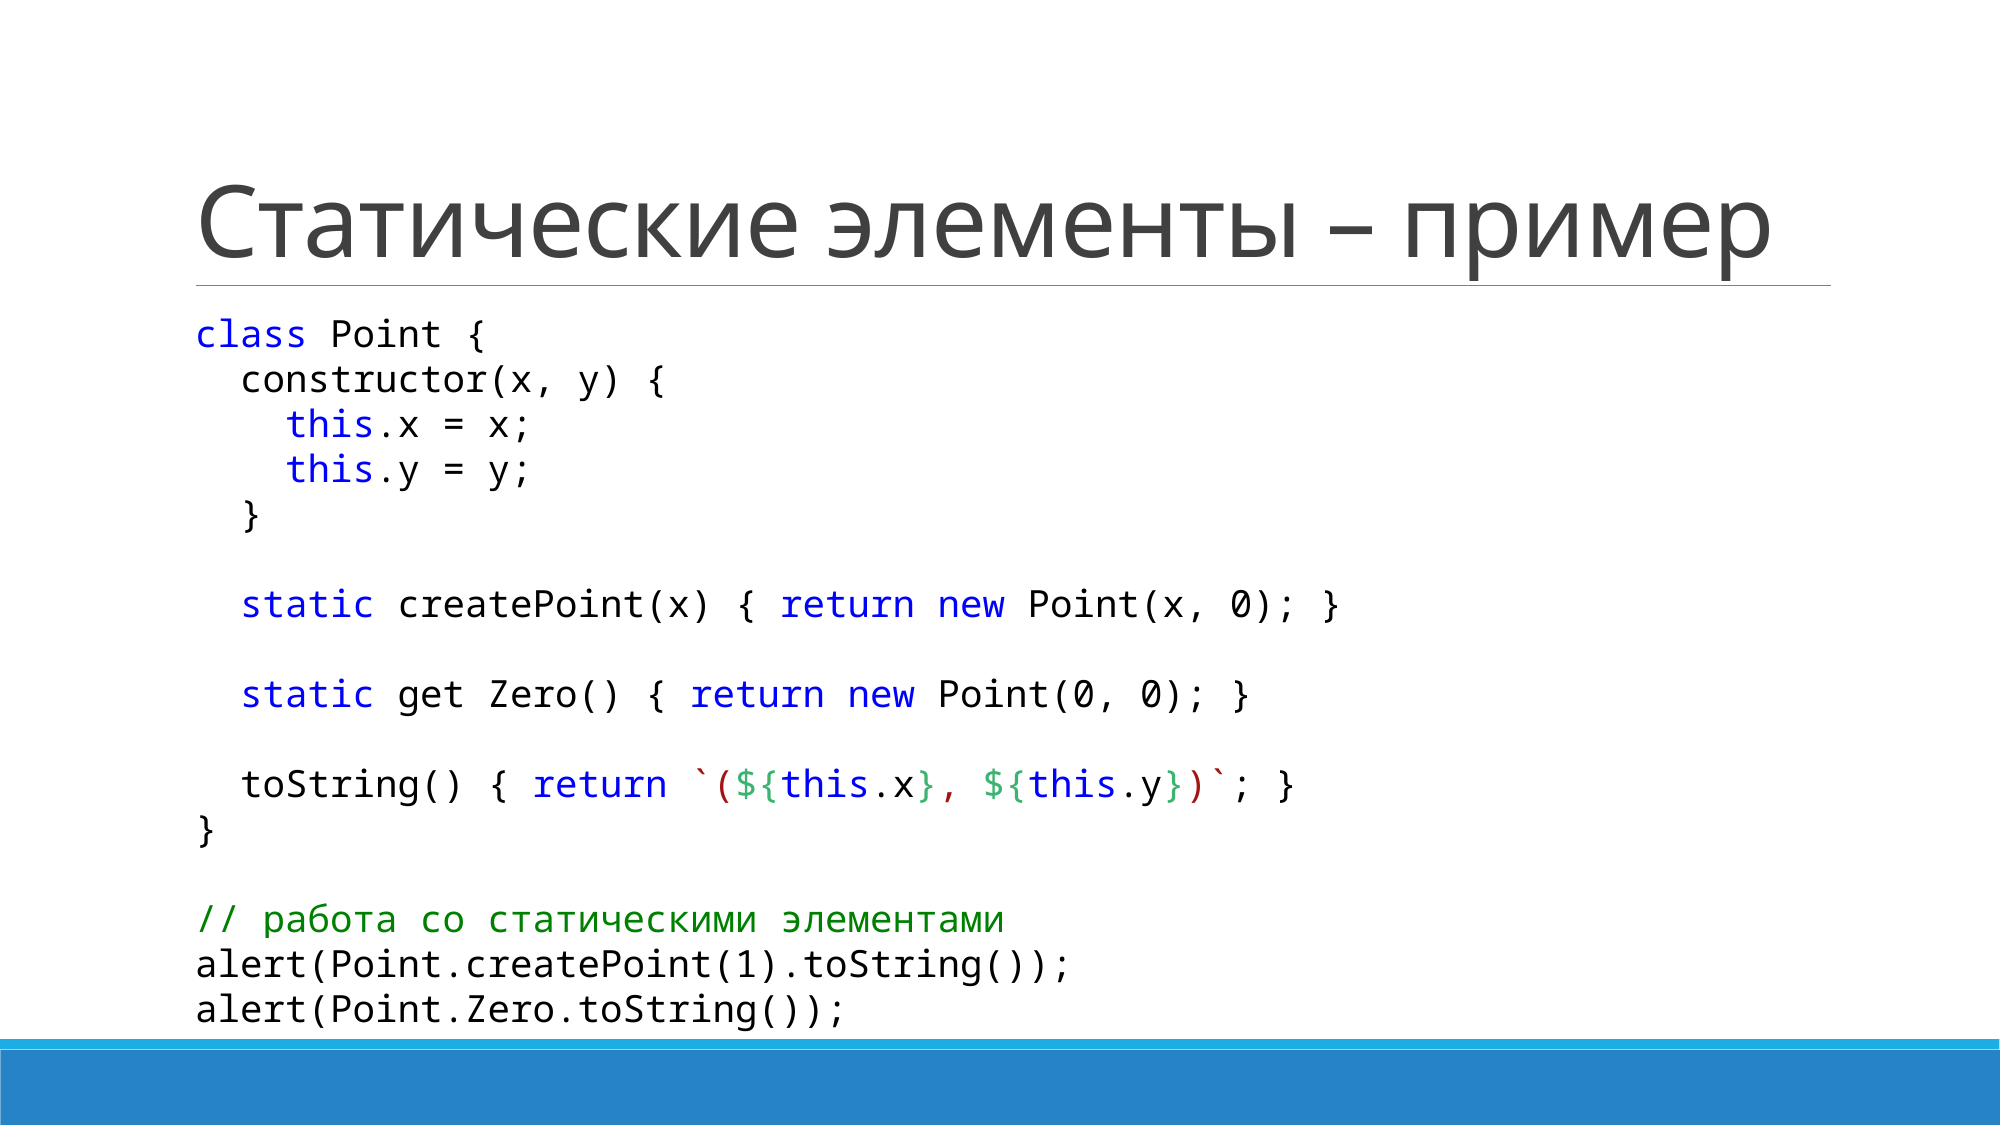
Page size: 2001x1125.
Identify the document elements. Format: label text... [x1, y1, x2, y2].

list class Point { constructor(x, y) { this.x = x; this.y = y; } static createPoint(x) { return new Point(x, 0); } static get Zero() { return new Point(0, 0); } toString() { return `(${this.x}, ${this.y})`; } } // работа со статическими элементами alert(Point.createPoint(1).toString()); alert(Point.Zero.toString()); [180, 302, 1830, 1014]
title Статические элементы – пример [180, 47, 1830, 285]
